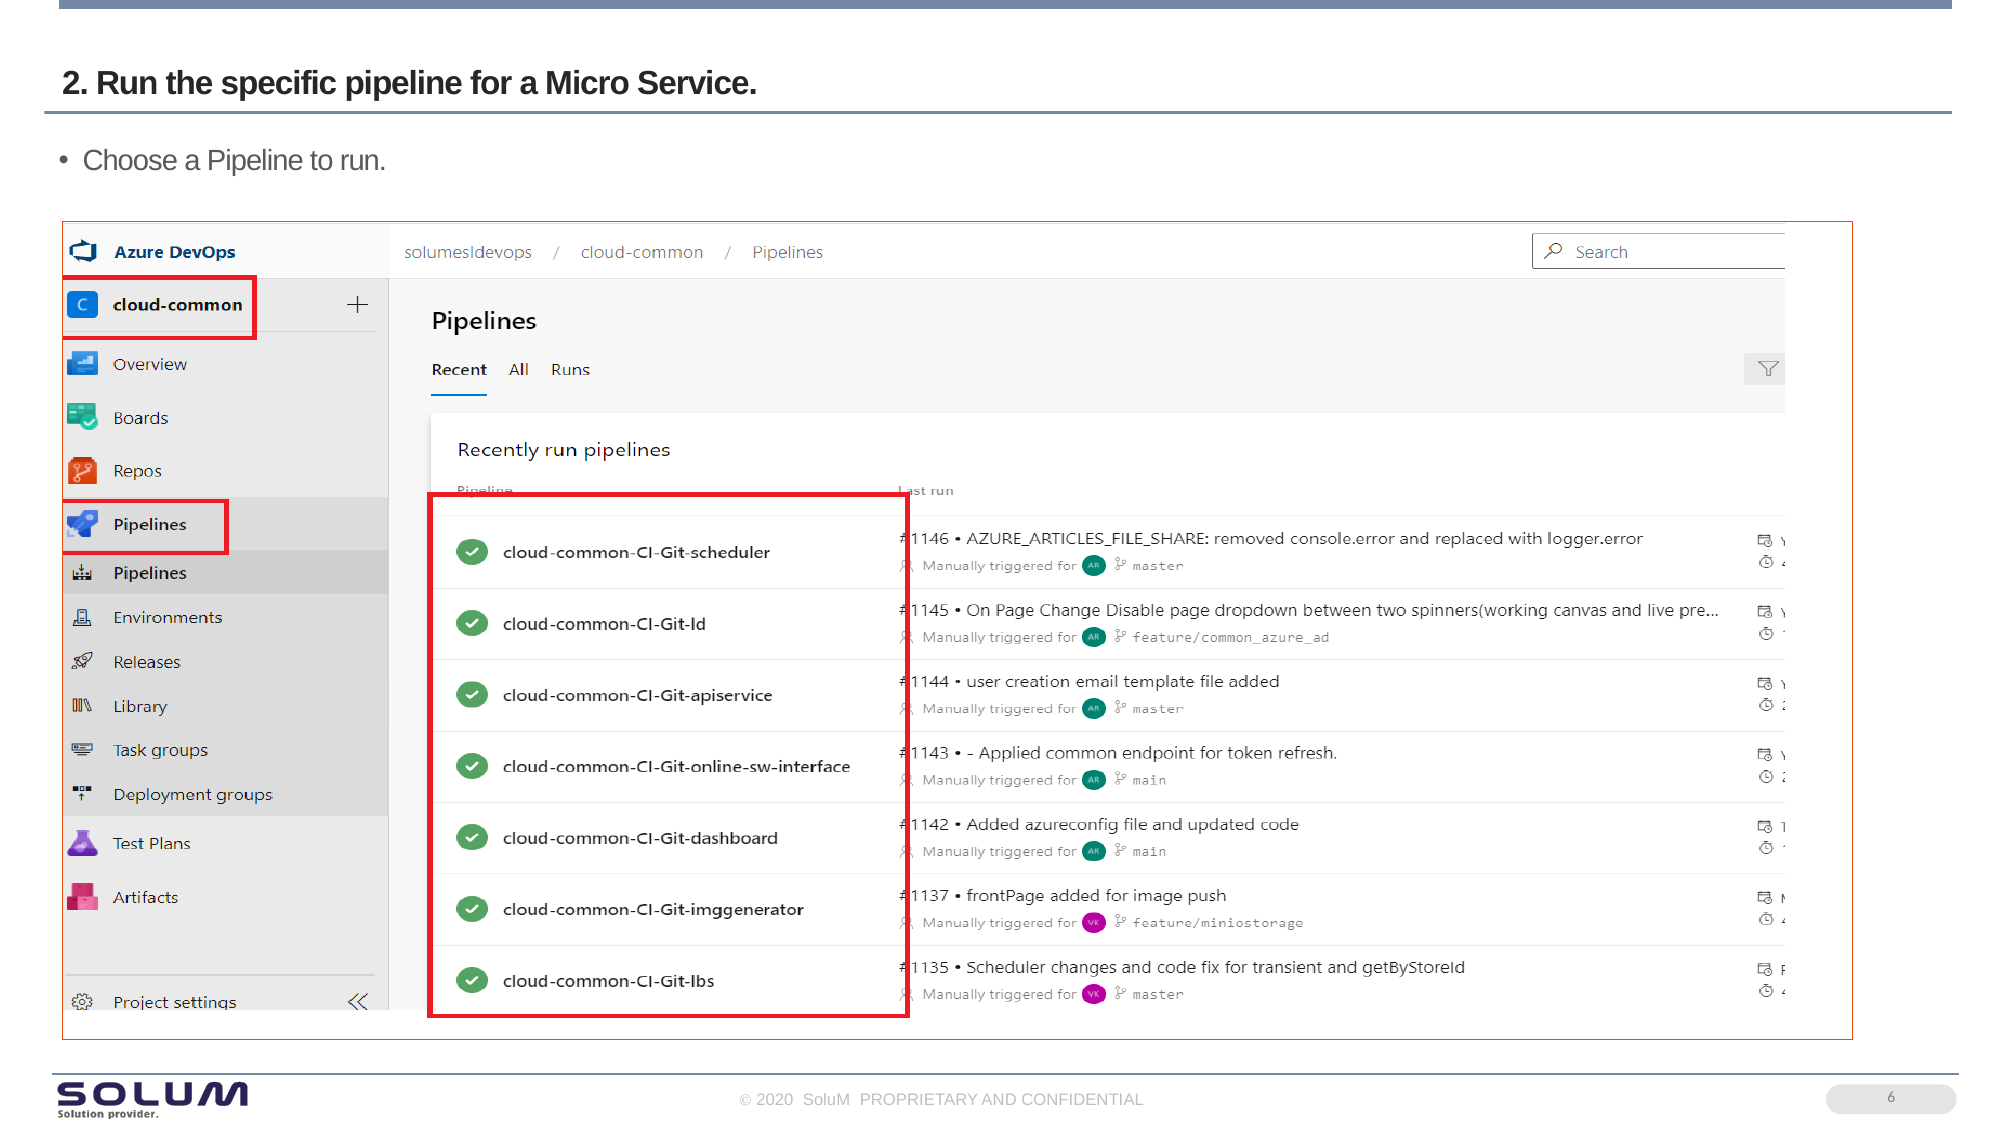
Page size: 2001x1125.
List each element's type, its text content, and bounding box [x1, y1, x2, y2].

picture [62, 221, 1853, 1040]
title 2. Run the specific pipeline for a Micro Service. [62, 28, 1799, 113]
picture [55, 1080, 249, 1119]
subtitle Choose a Pipeline to run. [44, 137, 1952, 222]
